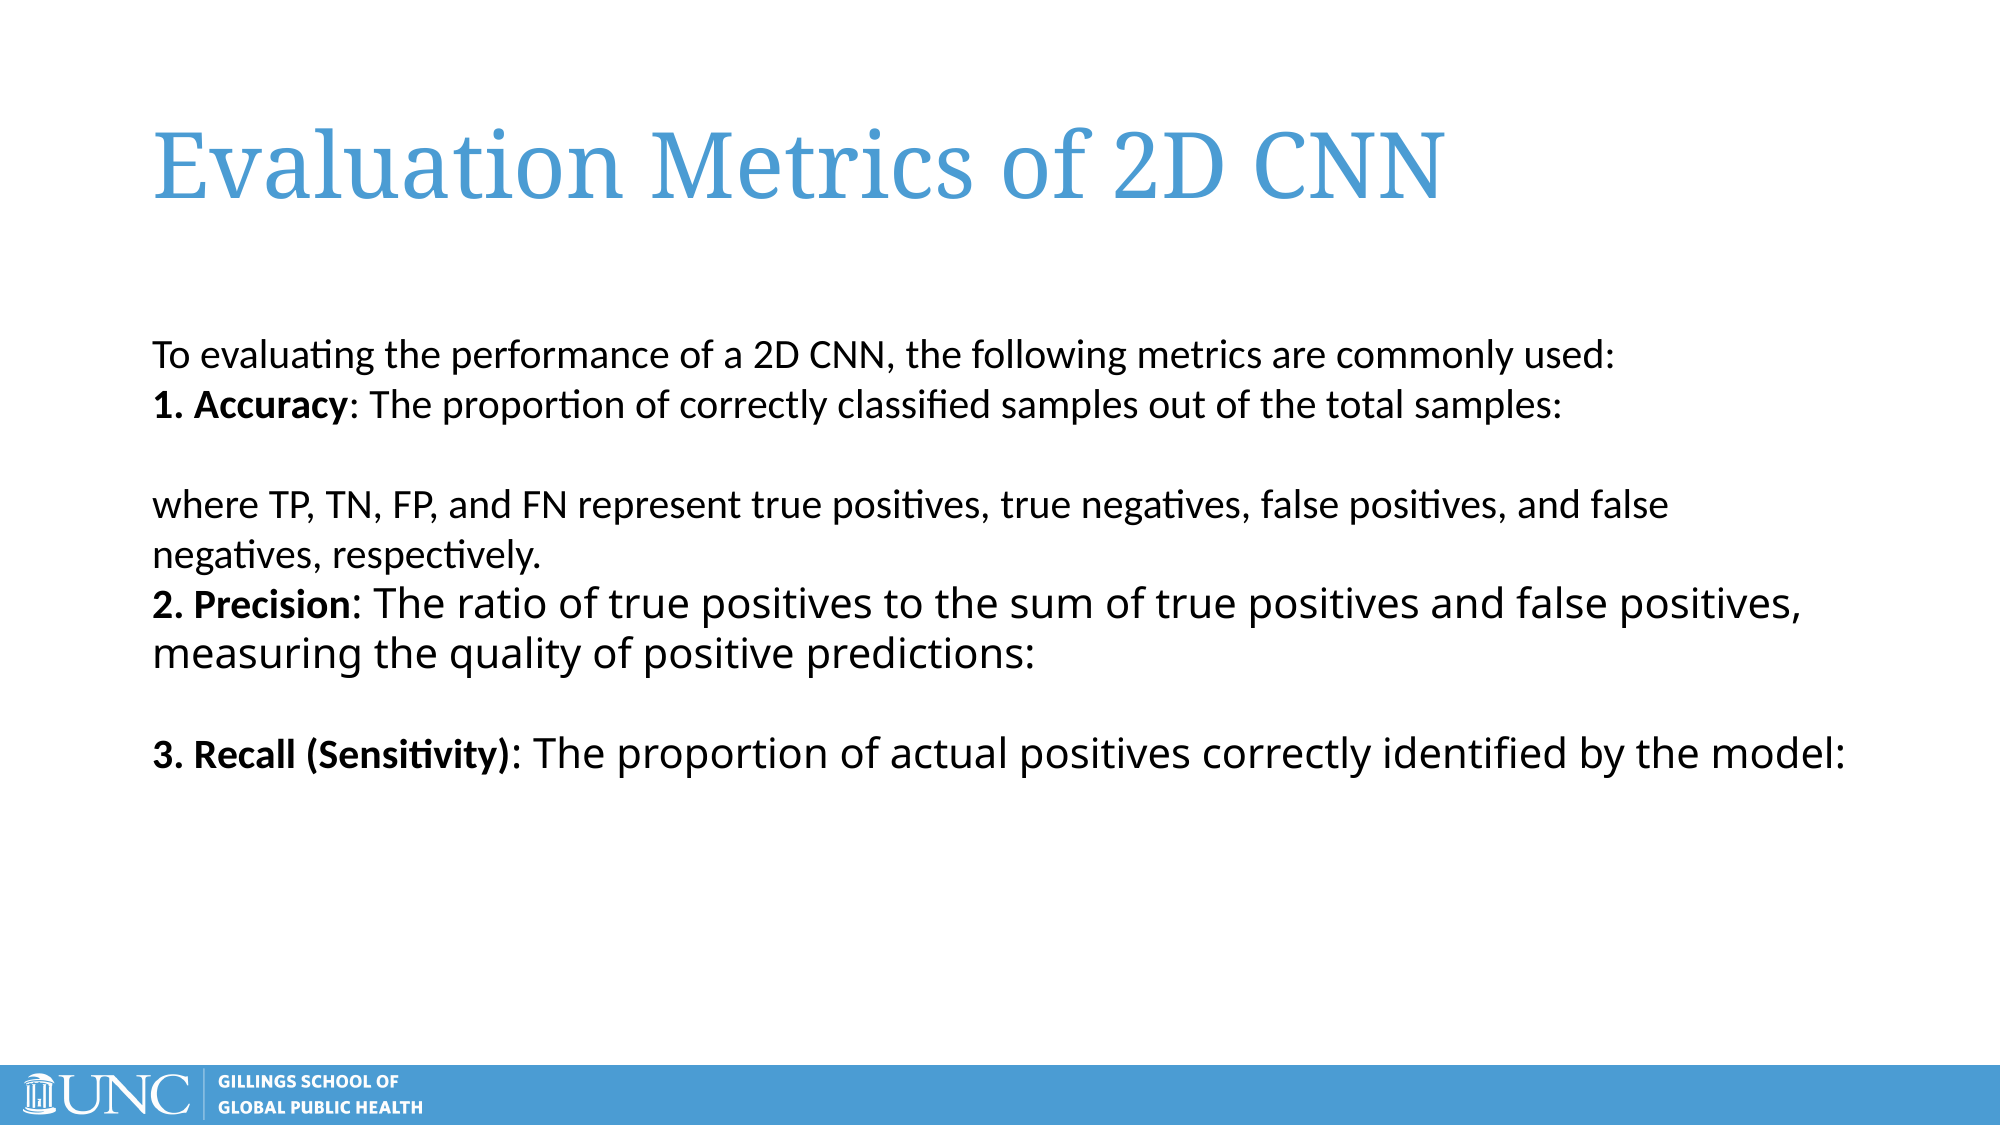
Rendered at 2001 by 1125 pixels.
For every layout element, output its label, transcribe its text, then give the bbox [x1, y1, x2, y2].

title Evaluation Metrics of 2D CNN [137, 59, 1863, 278]
picture [23, 1068, 422, 1120]
